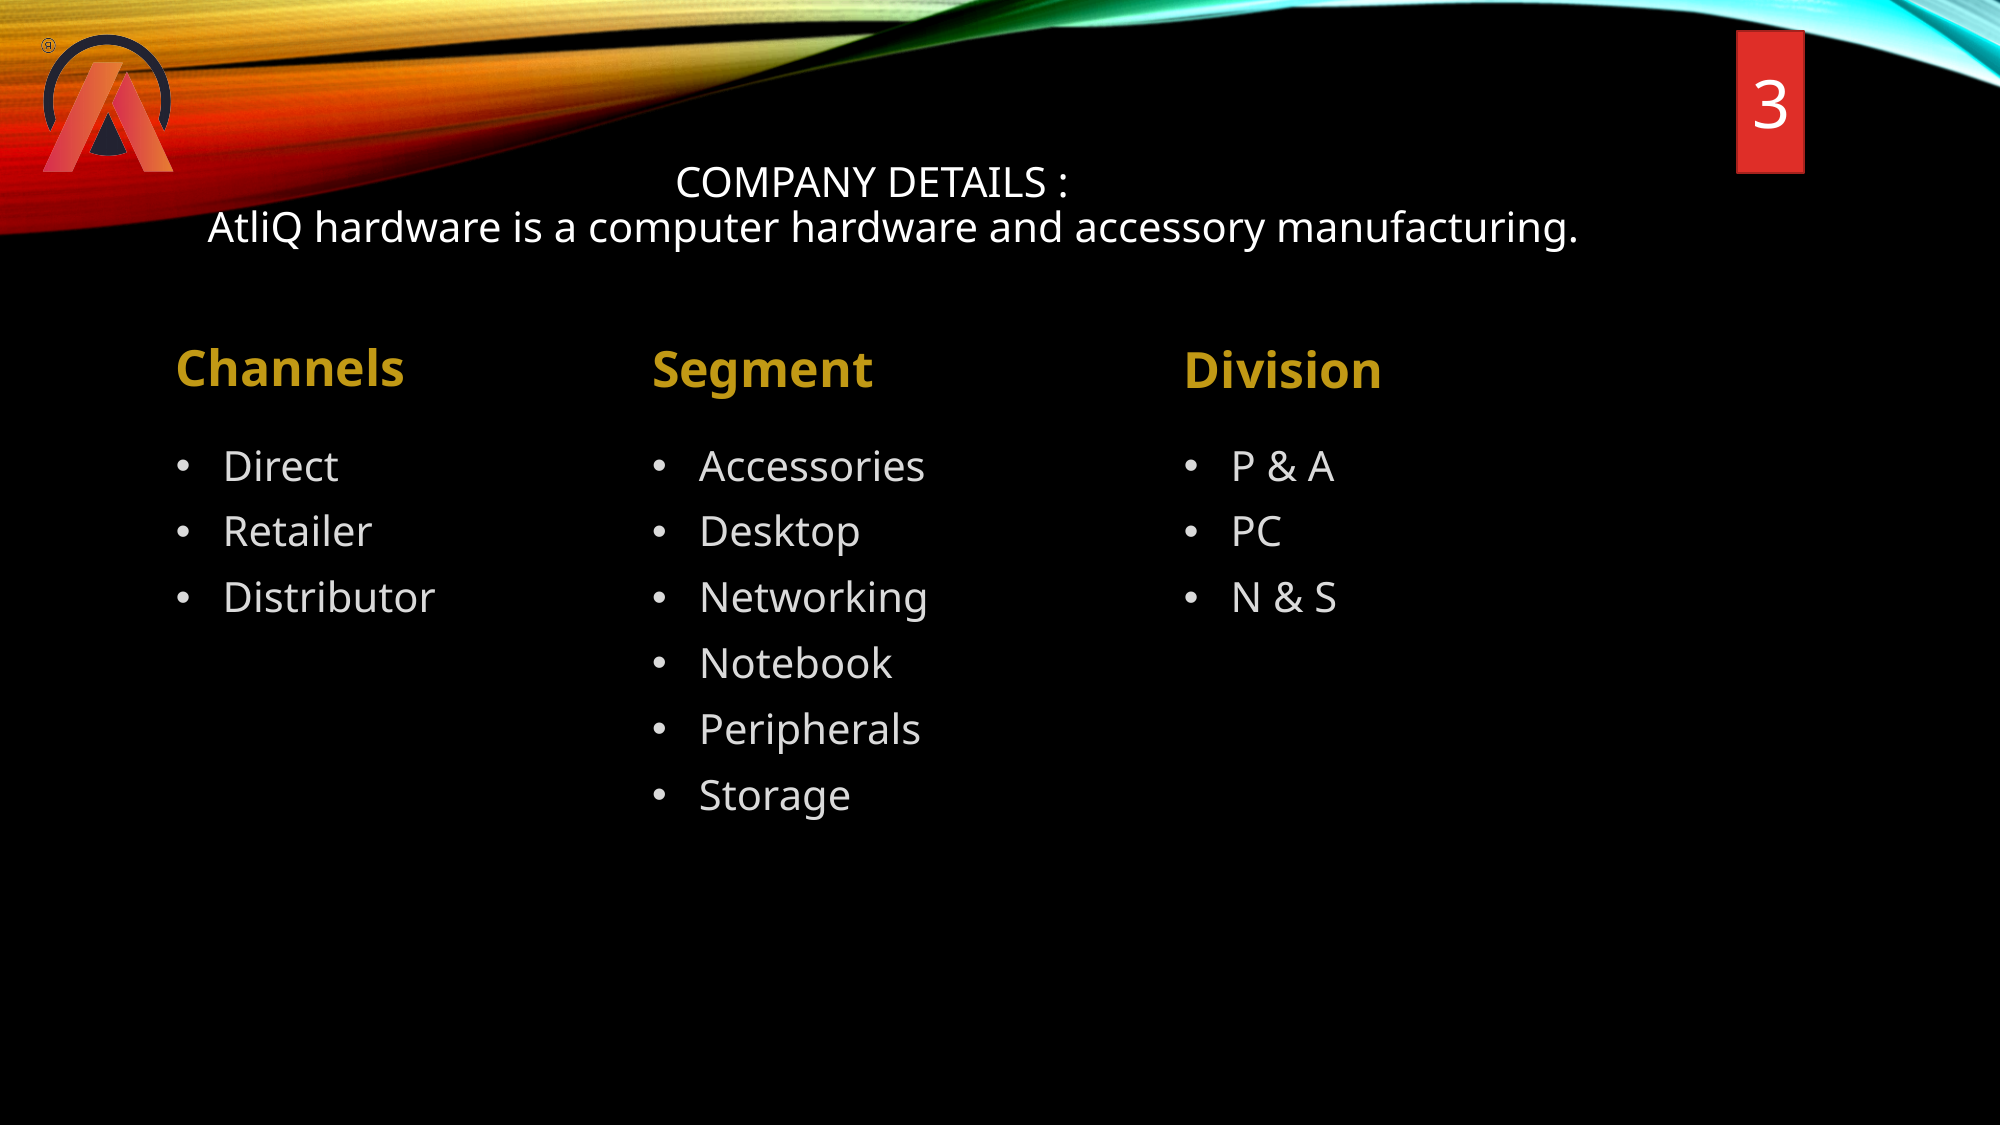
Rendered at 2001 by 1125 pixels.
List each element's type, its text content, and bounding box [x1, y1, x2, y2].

list Segment [637, 310, 1168, 406]
list Division [1168, 308, 1736, 407]
list P & A PC N & S [1168, 437, 1650, 666]
title Company Details : AtliQ hardware is a computer hardware and accessory manufacturing. [106, 74, 1649, 340]
list Accessories Desktop Networking Notebook Peripherals Storage [637, 437, 1121, 1027]
text_box 3 [1736, 30, 1805, 174]
picture [0, 0, 2000, 237]
list Channels [160, 310, 588, 405]
list Direct Retailer Distributor [160, 437, 561, 1027]
